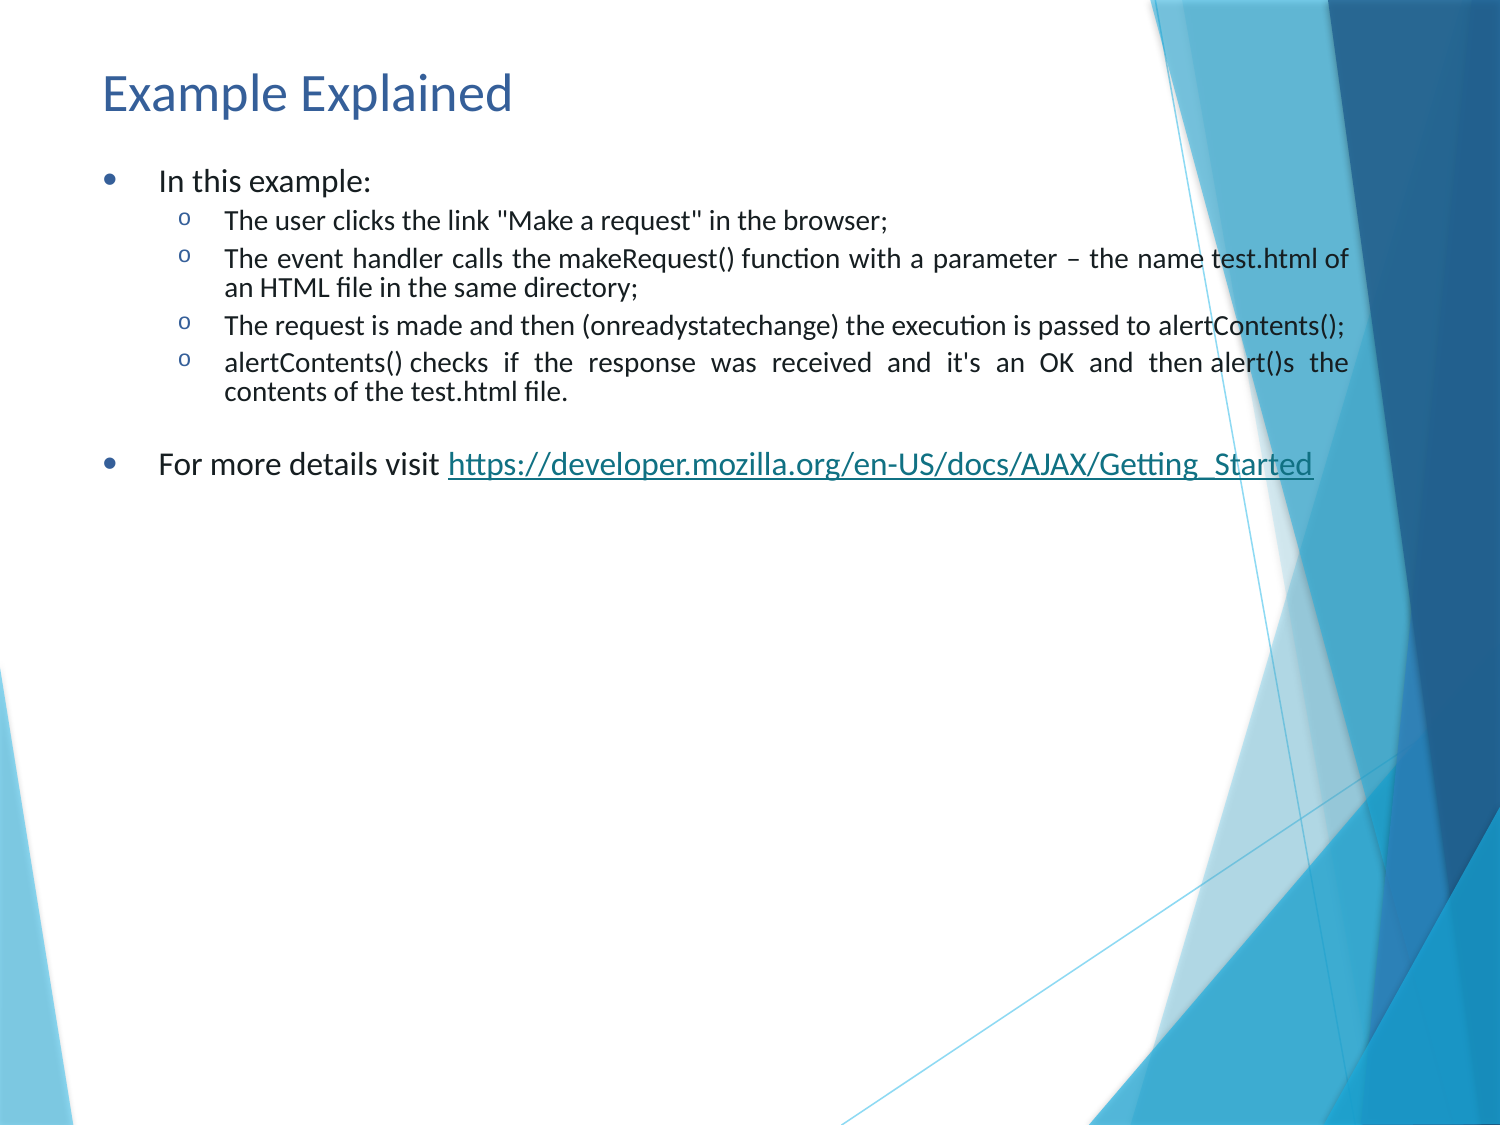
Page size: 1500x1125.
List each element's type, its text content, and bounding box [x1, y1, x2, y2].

title Example Explained [87, 50, 1475, 163]
list In this example: The user clicks the link "Make a request" in the browser; The event handler calls the makeRequest() function with a parameter – the name test.html of an HTML file in the same directory; The request is made and then (onreadystatechange) the execution is passed to alertContents(); alertContents() checks if the response was received and it's an OK and then alert()s the contents of the test.html file. For more details visit https://developer.mozilla.org/en-US/docs/AJAX/Getting_Started [87, 162, 1365, 1038]
